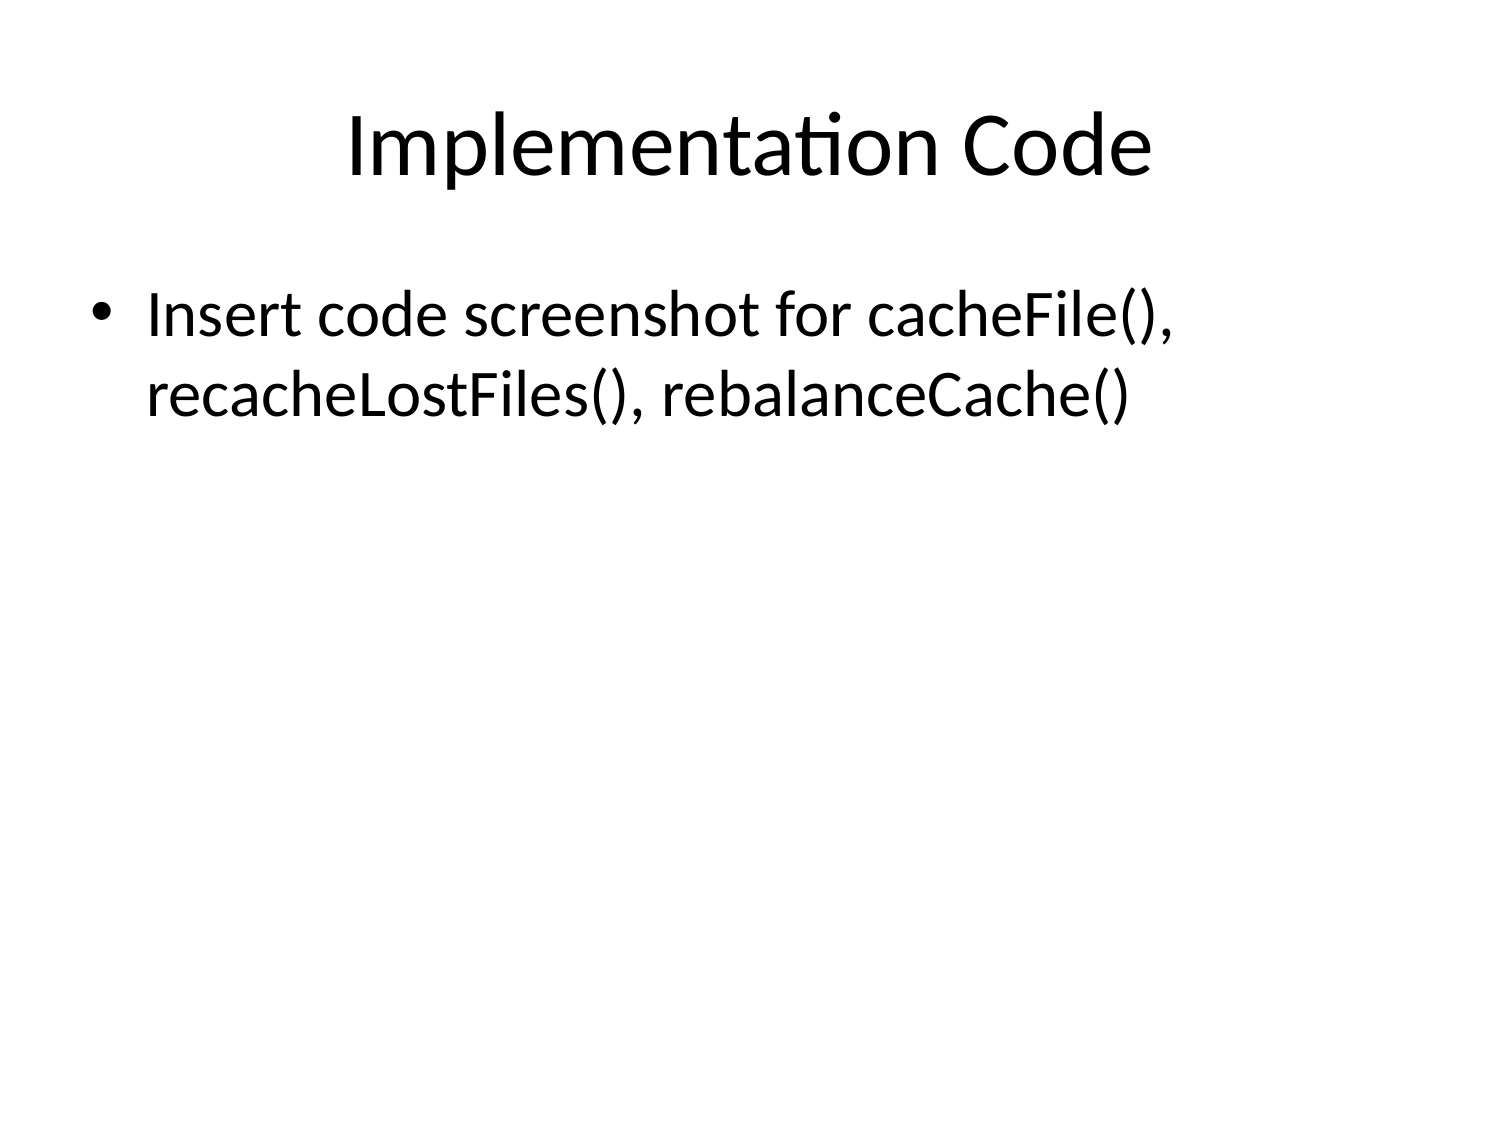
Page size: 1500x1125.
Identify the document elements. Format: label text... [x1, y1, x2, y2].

list Insert code screenshot for cacheFile(), recacheLostFiles(), rebalanceCache() [75, 262, 1425, 1005]
title Implementation Code [75, 45, 1425, 233]
